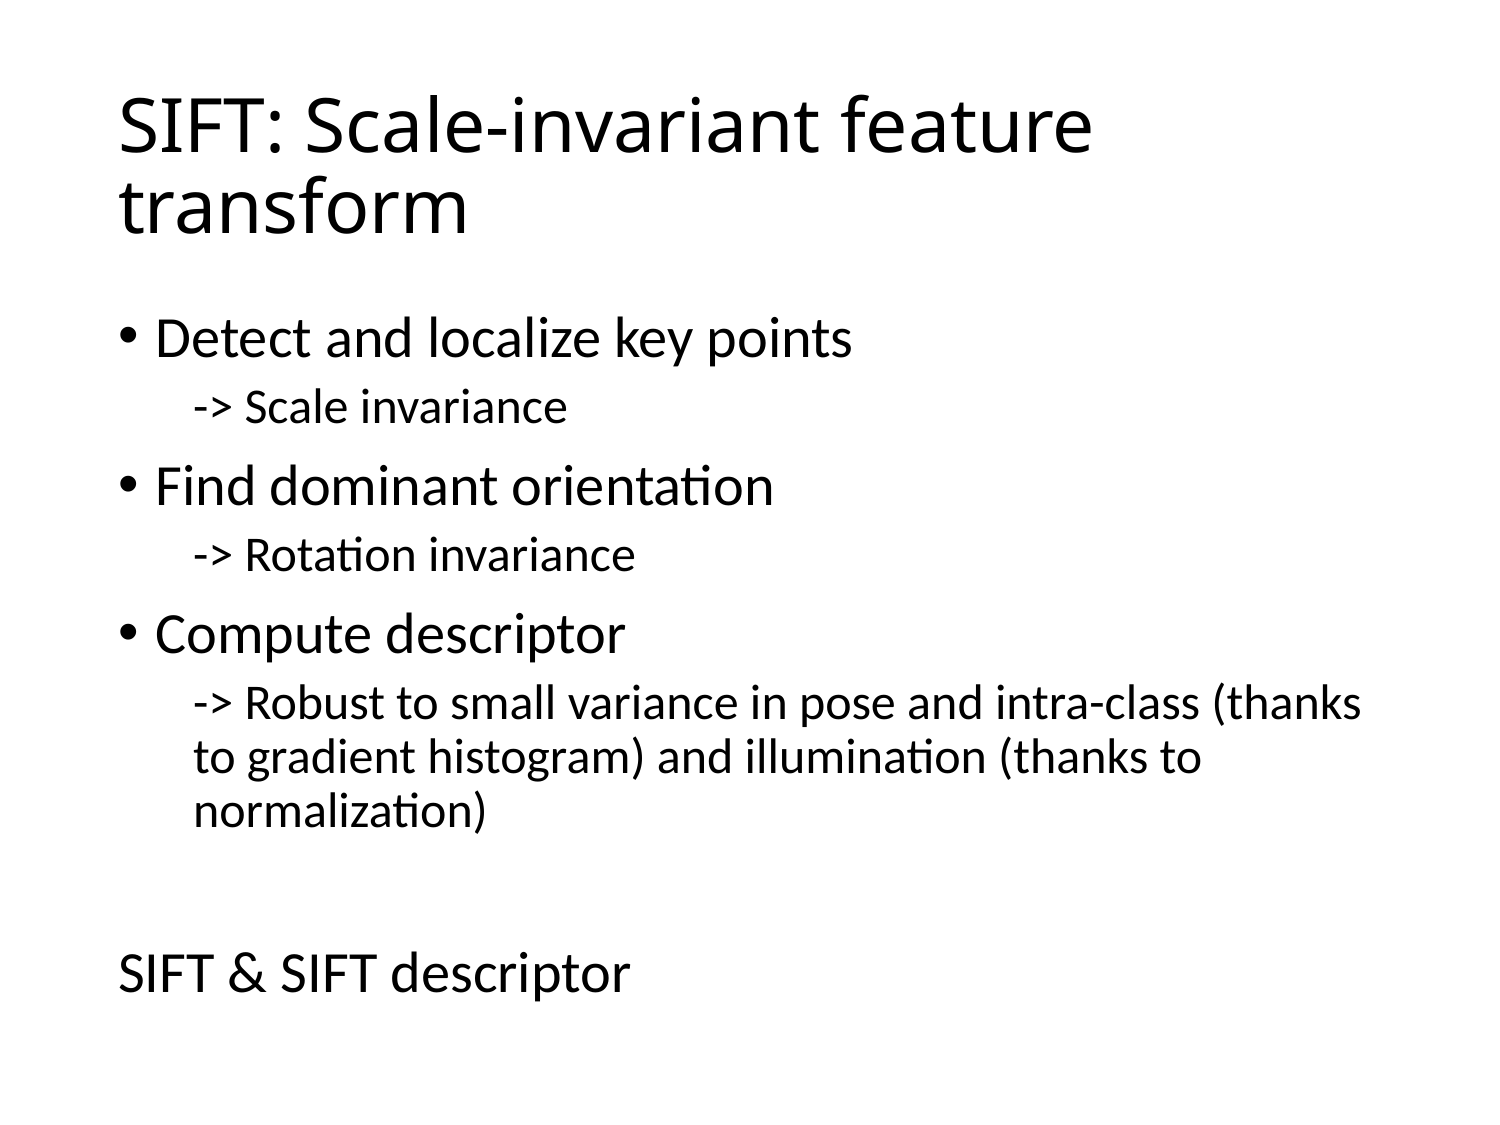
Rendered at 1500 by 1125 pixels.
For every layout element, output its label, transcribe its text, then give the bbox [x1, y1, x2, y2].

list Detect and localize key points -> Scale invariance Find dominant orientation -> Rotation invariance Compute descriptor -> Robust to small variance in pose and intra-class (thanks to gradient histogram) and illumination (thanks to normalization) SIFT & SIFT descriptor [103, 299, 1397, 1014]
title SIFT: Scale-invariant feature transform [103, 59, 1397, 278]
